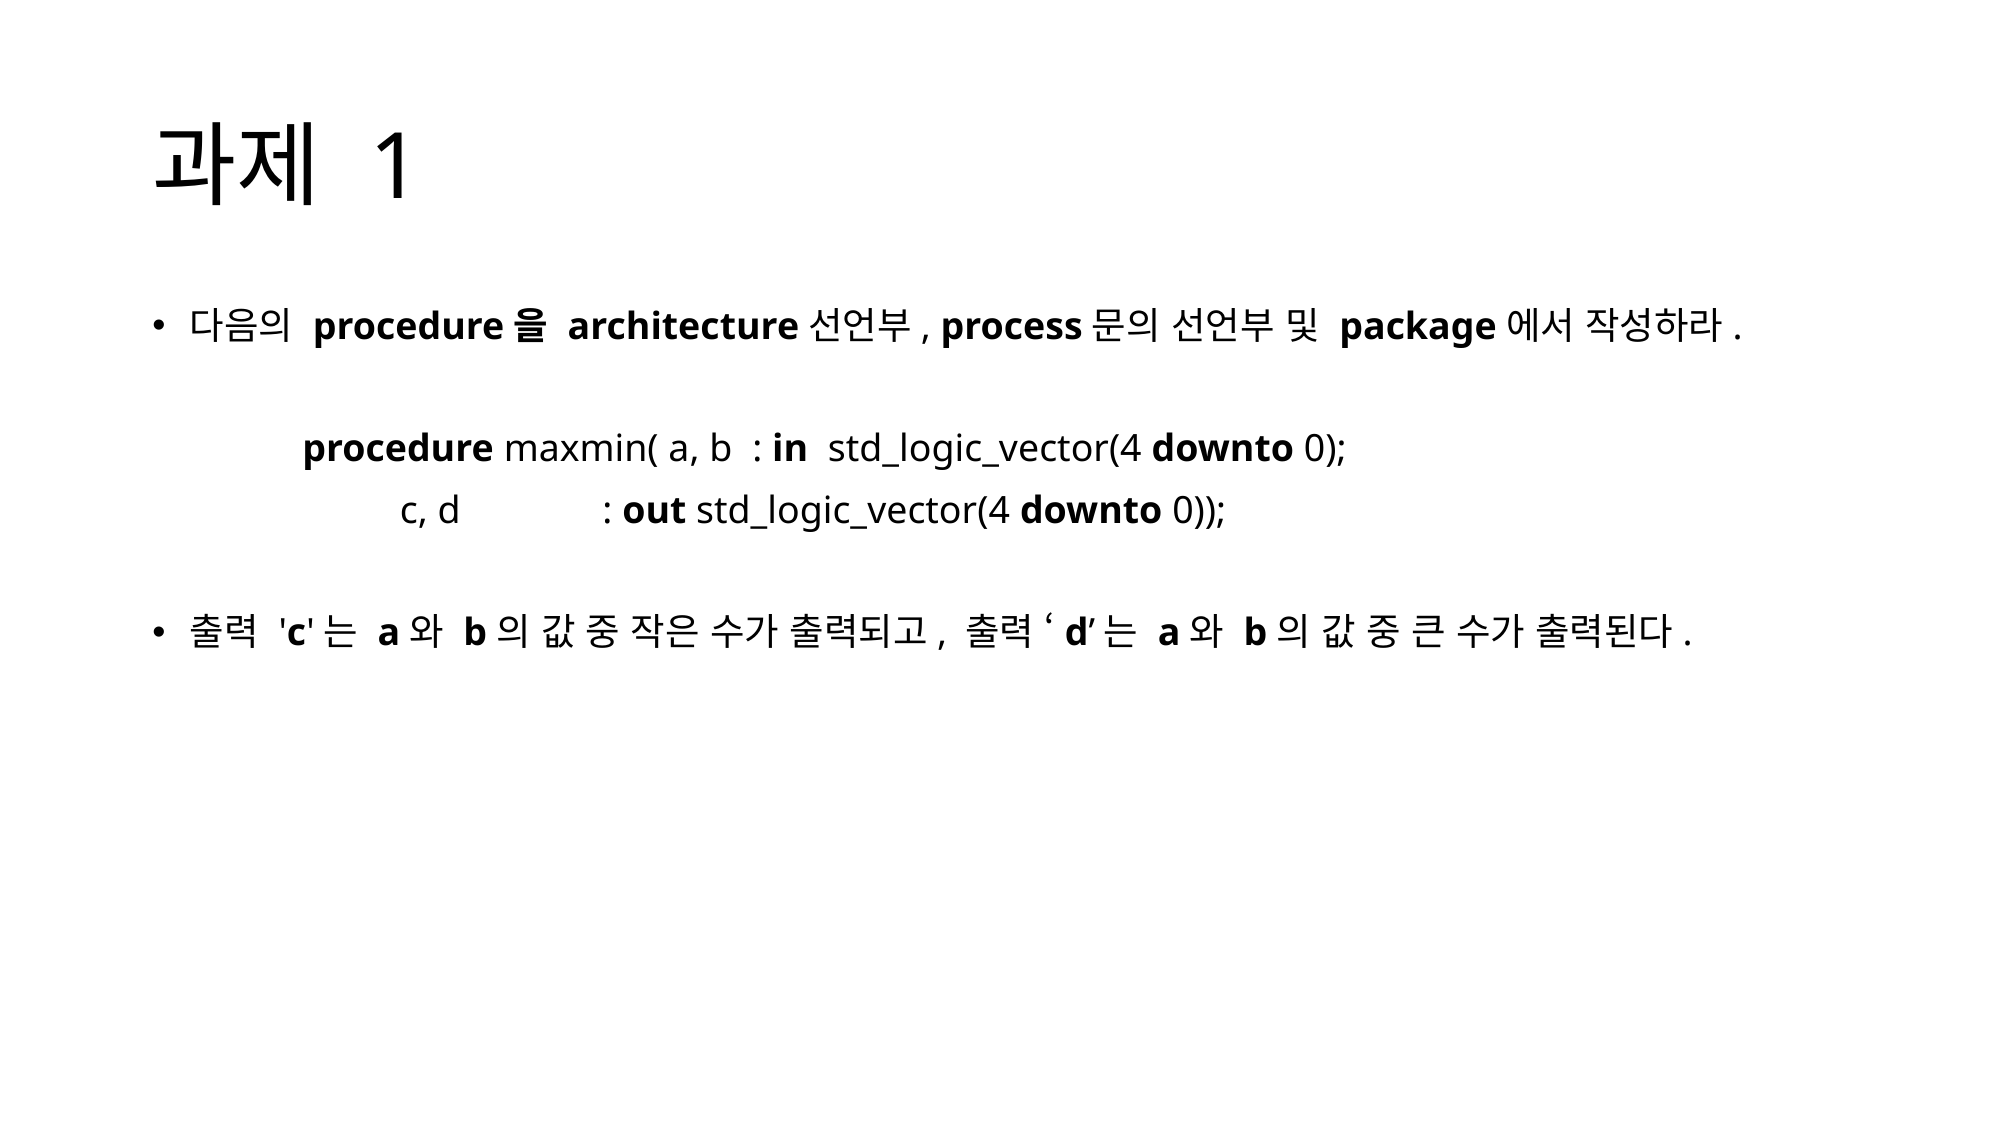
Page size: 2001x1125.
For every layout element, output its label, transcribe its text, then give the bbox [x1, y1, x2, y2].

title 과제 1 [137, 59, 1863, 278]
list 다음의 procedure을 architecture선언부, process문의 선언부 및 package에서 작성하라. procedure maxmin( a, b : in std_logic_vector(4 downto 0); c, d : out std_logic_vector(4 downto 0)); 출력 'c'는 a와 b의 값 중 작은 수가 출력되고, 출력 ‘d’는 a와 b의 값 중 큰 수가 출력된다. [137, 299, 1863, 1014]
